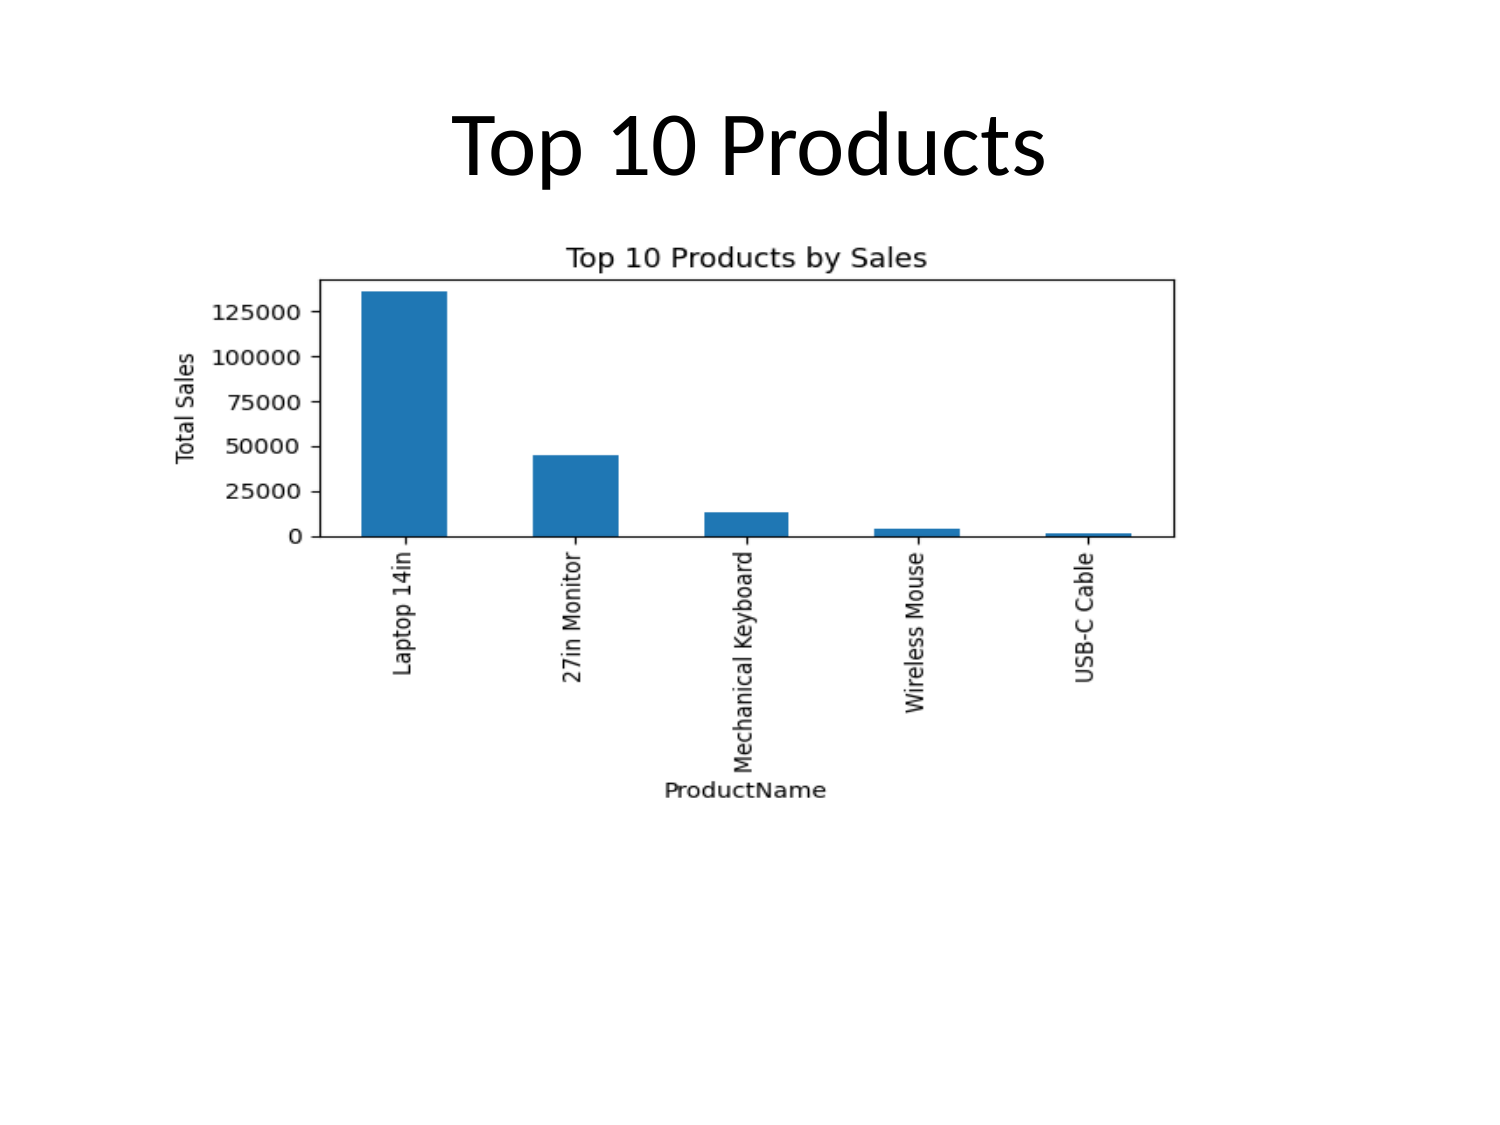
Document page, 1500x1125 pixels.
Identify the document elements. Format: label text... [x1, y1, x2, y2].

title Top 10 Products [75, 45, 1425, 233]
picture [149, 224, 1201, 826]
